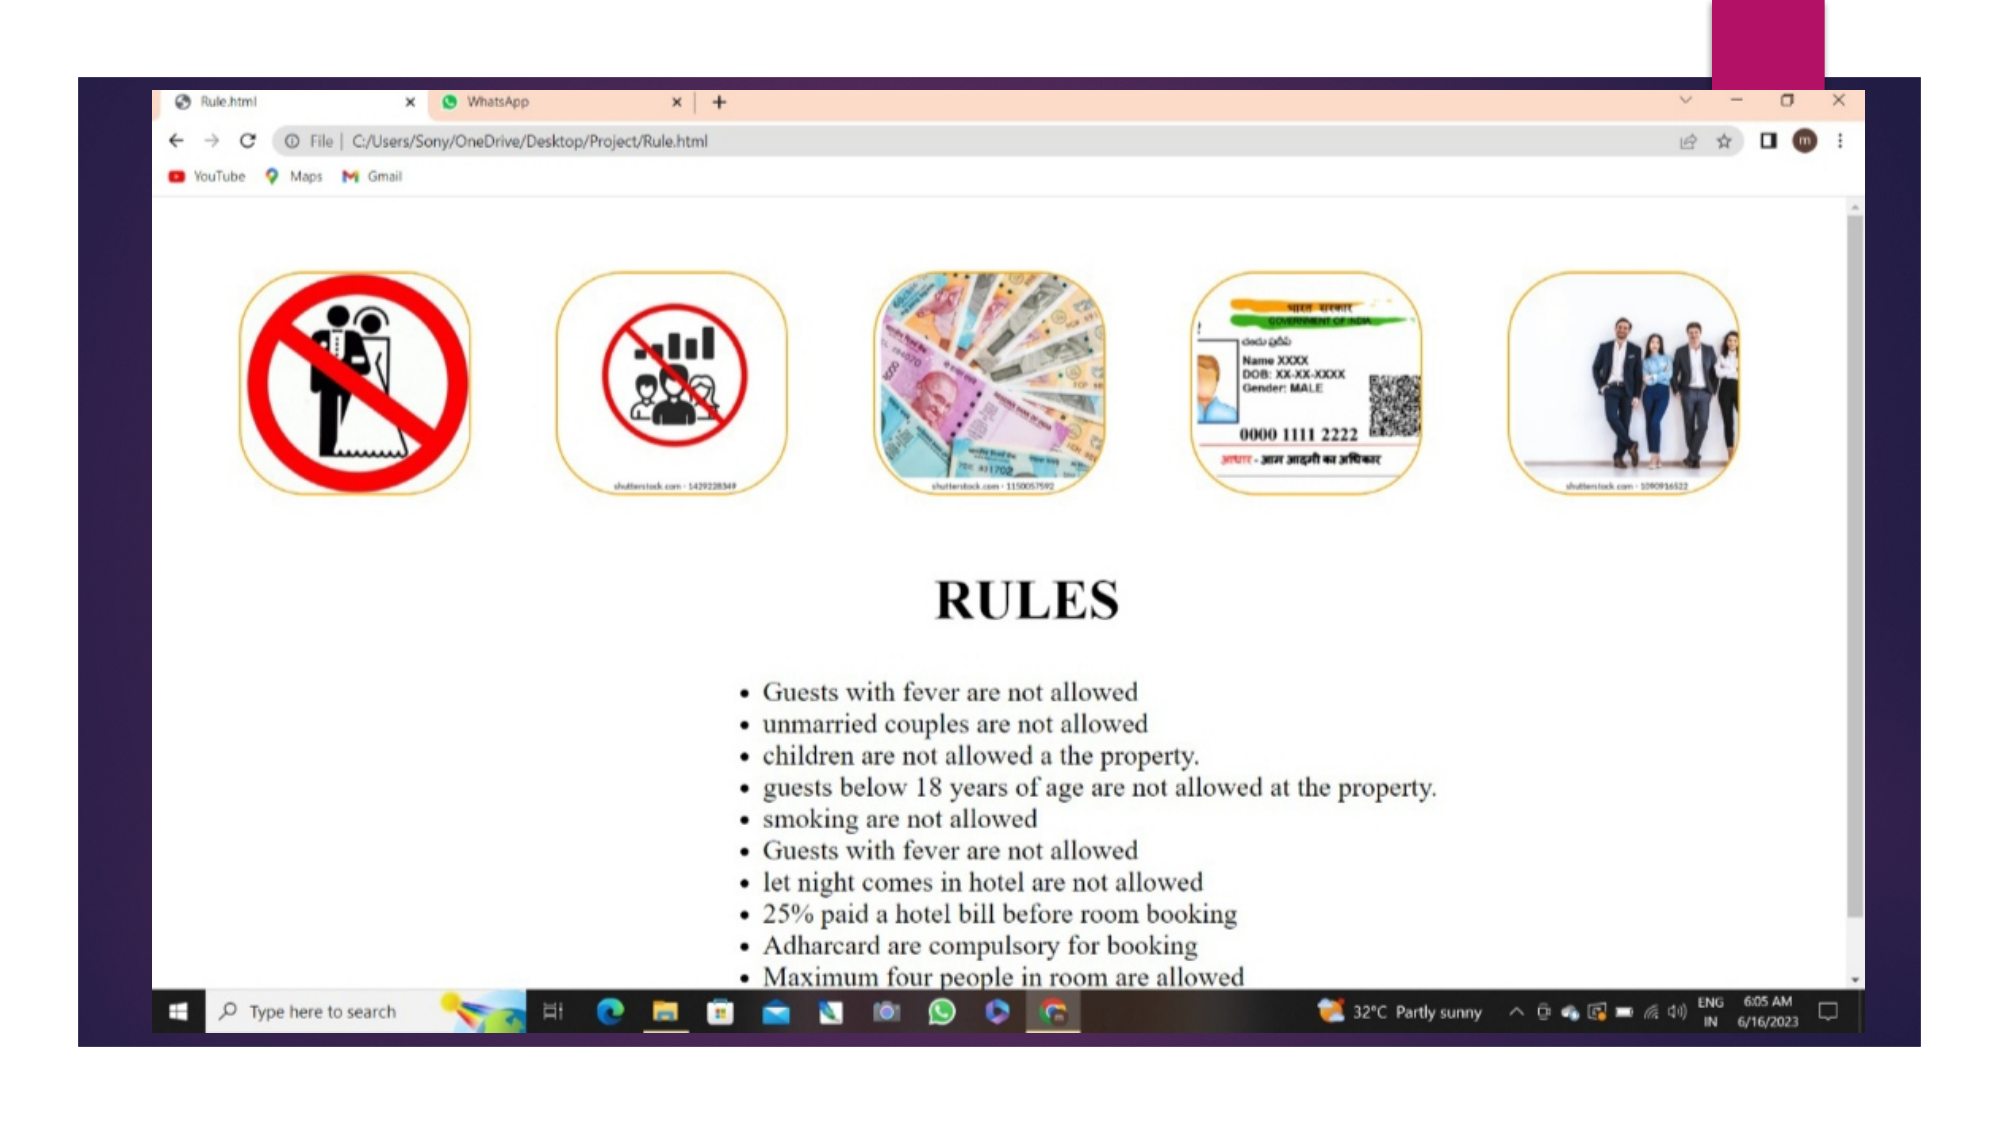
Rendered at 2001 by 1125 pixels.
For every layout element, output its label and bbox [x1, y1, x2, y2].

picture [152, 89, 1866, 1033]
